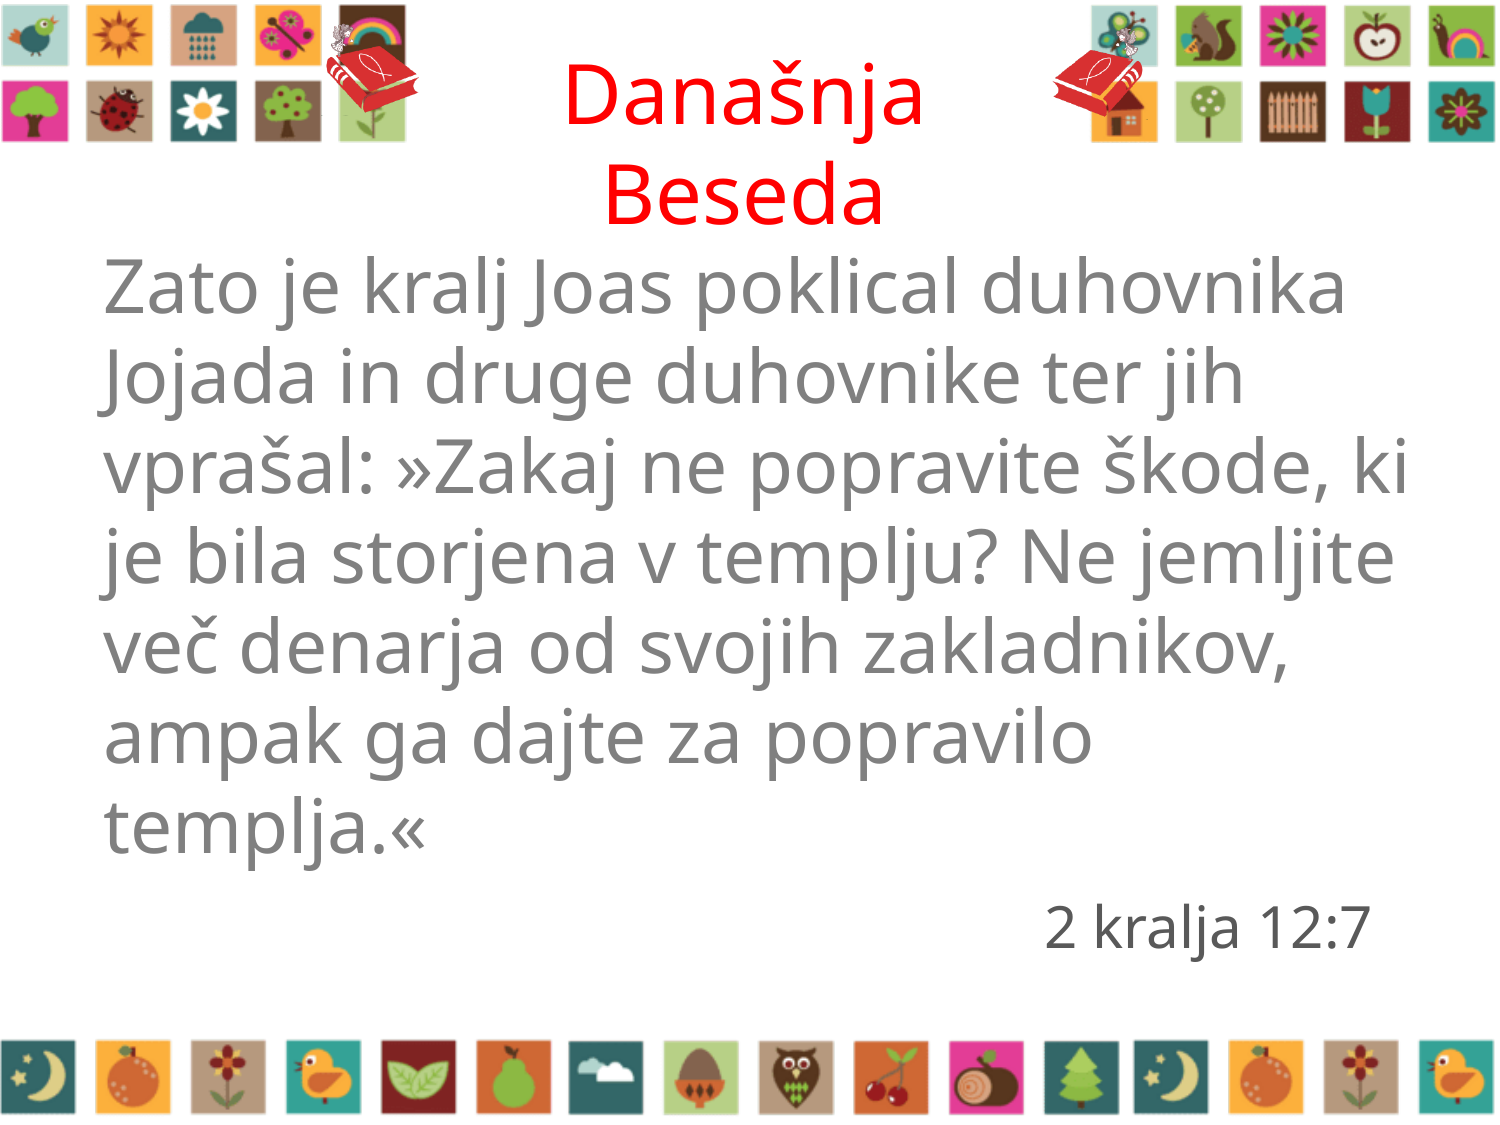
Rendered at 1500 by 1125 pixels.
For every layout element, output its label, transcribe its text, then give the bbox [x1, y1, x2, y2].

text_box 2 kralja 12:7 [755, 883, 1388, 968]
text_box Zato je kralj Joas poklical duhovnika Jojada in druge duhovnike ter jih vprašal: »Zakaj ne popravite škode, ki je bila storjena v templju? Ne jemljite več denarja od svojih zakladnikov, ampak ga dajte za popravilo templja.« [88, 231, 1436, 877]
picture [1021, 3, 1500, 150]
picture [0, 3, 451, 150]
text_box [0, 1028, 1500, 1118]
text_box Današnja Beseda [411, 33, 1077, 231]
